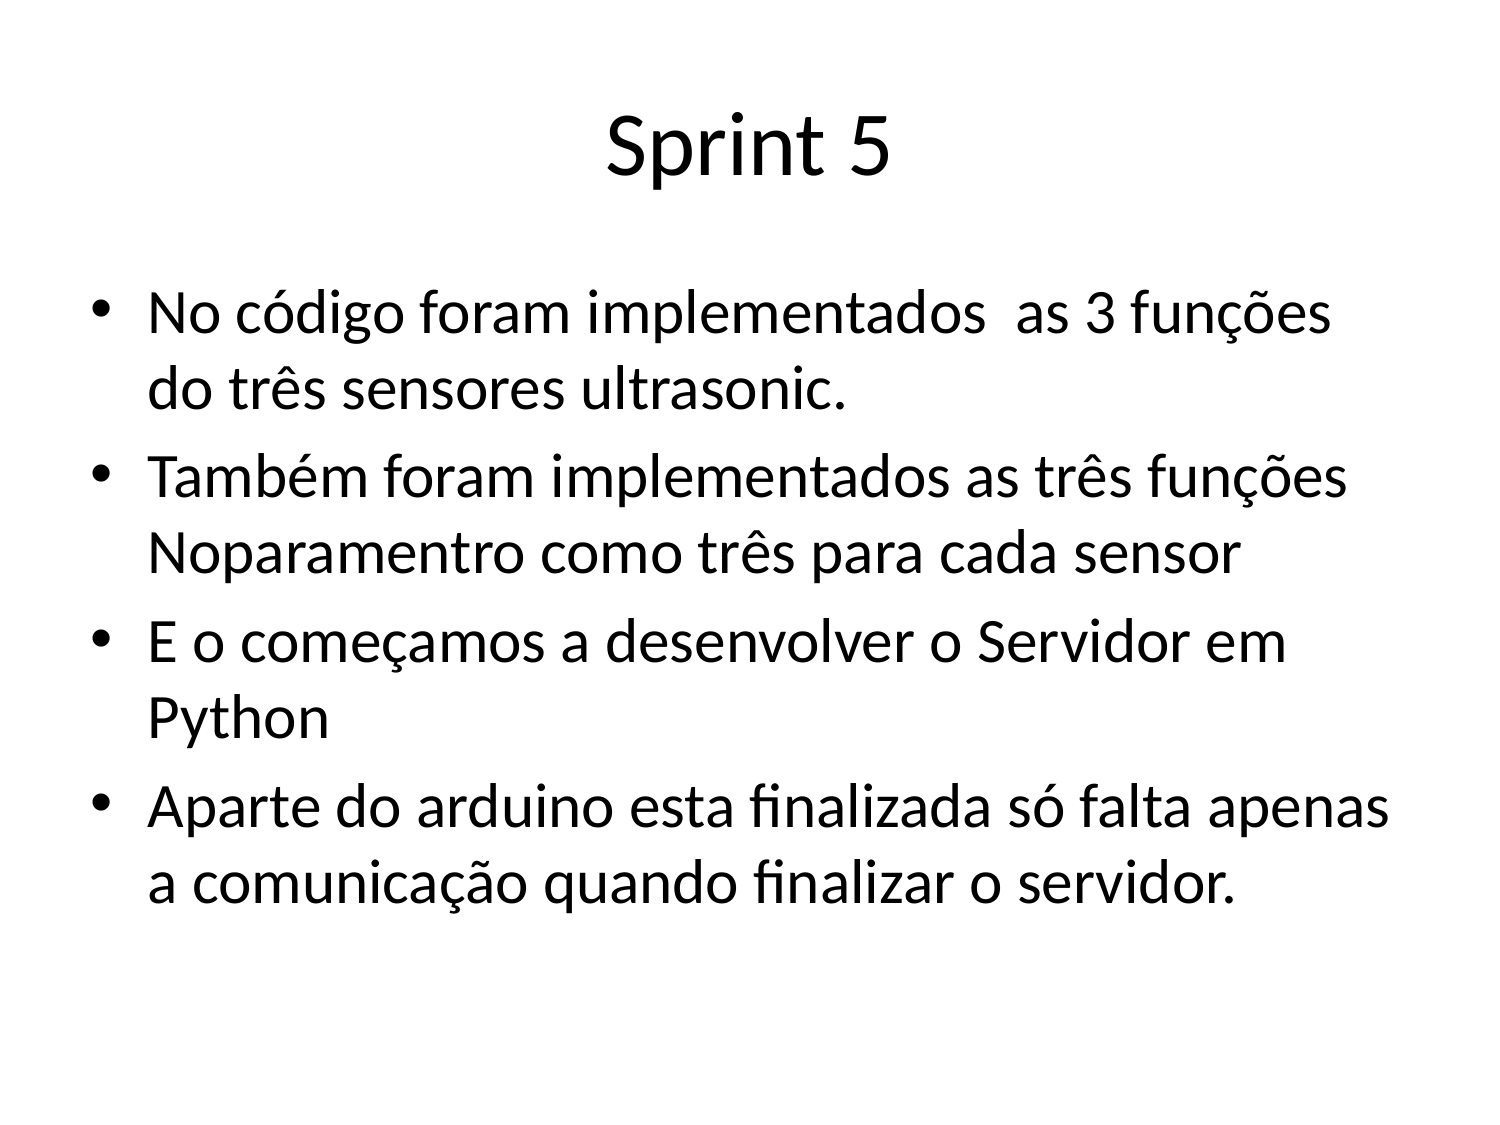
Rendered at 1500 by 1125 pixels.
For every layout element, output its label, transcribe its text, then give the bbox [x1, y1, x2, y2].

list No código foram implementados as 3 funções do três sensores ultrasonic. Também foram implementados as três funções Noparamentro como três para cada sensor E o começamos a desenvolver o Servidor em Python Aparte do arduino esta finalizada só falta apenas a comunicação quando finalizar o servidor. [75, 262, 1425, 1005]
title Sprint 5 [75, 45, 1425, 233]
